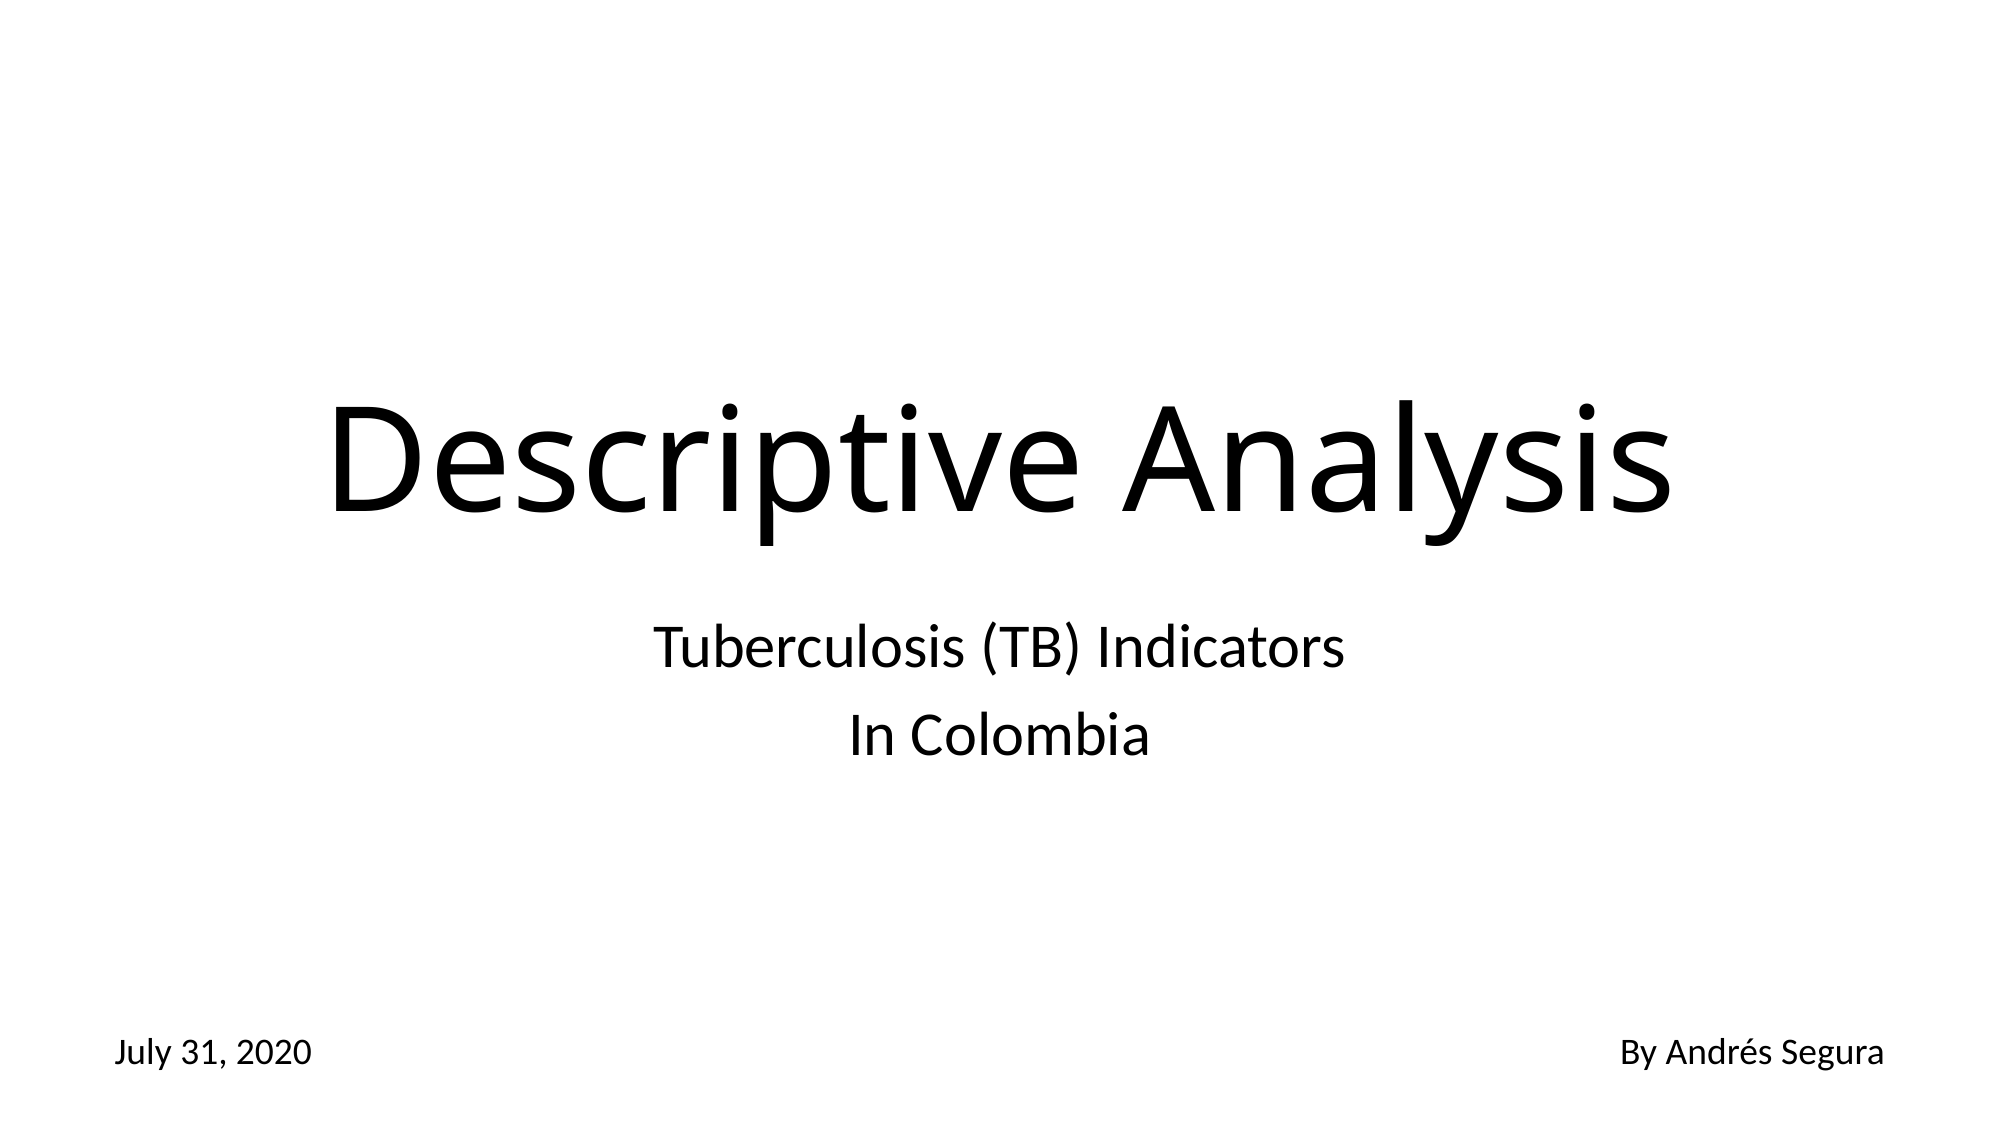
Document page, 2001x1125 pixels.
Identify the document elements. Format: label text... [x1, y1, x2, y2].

text_box By Andrés Segura [1267, 1019, 1900, 1080]
text_box July 31, 2020 [99, 1019, 732, 1080]
subtitle Tuberculosis (TB) Indicators In Colombia [249, 605, 1750, 809]
title Descriptive Analysis [249, 184, 1750, 550]
